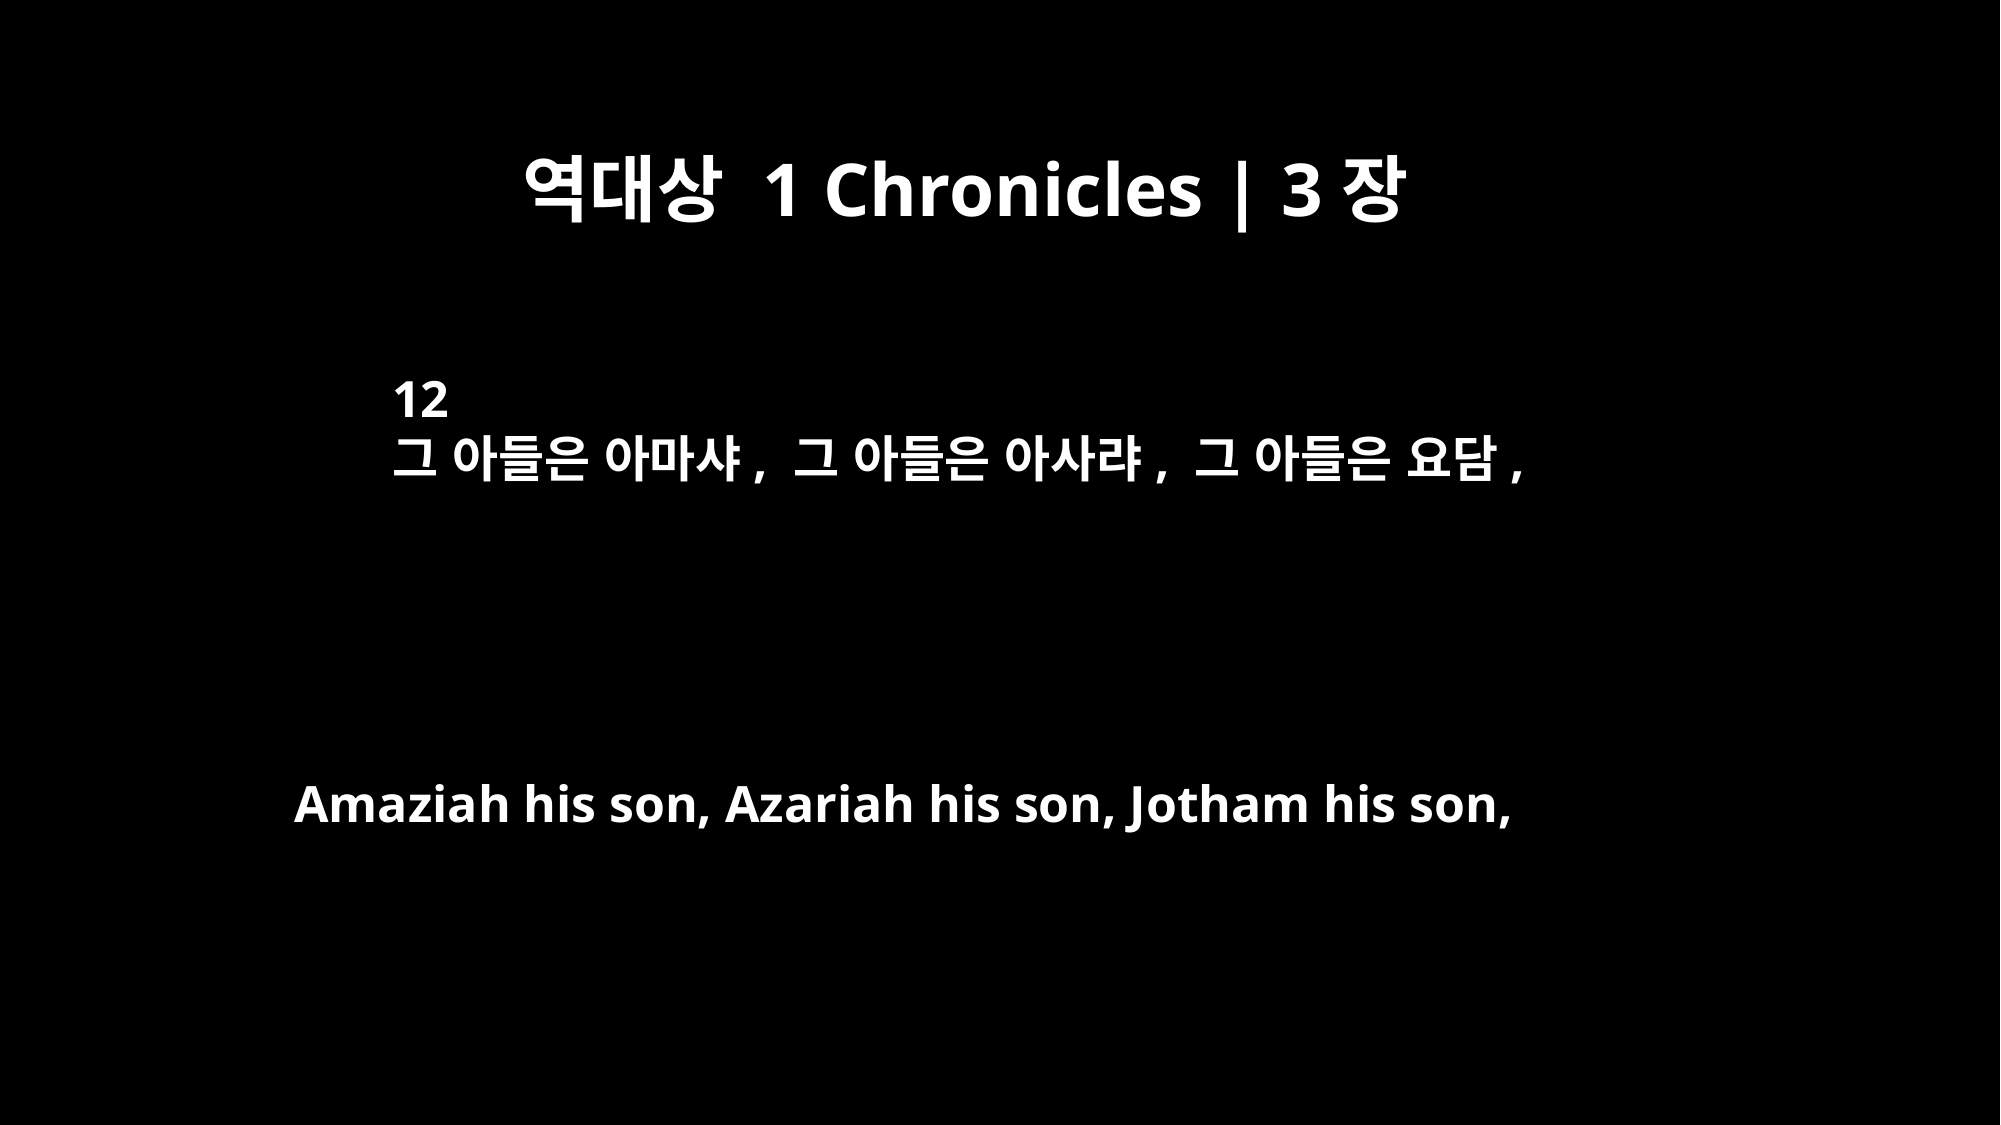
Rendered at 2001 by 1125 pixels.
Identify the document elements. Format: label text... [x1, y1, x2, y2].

text_box 역대상 1 Chronicles | 3장 [507, 136, 1424, 239]
text_box Amaziah his son, Azariah his son, Jotham his son, [279, 764, 1528, 840]
text_box 12 그 아들은 아마샤, 그 아들은 아사랴, 그 아들은 요담, [377, 359, 1540, 495]
